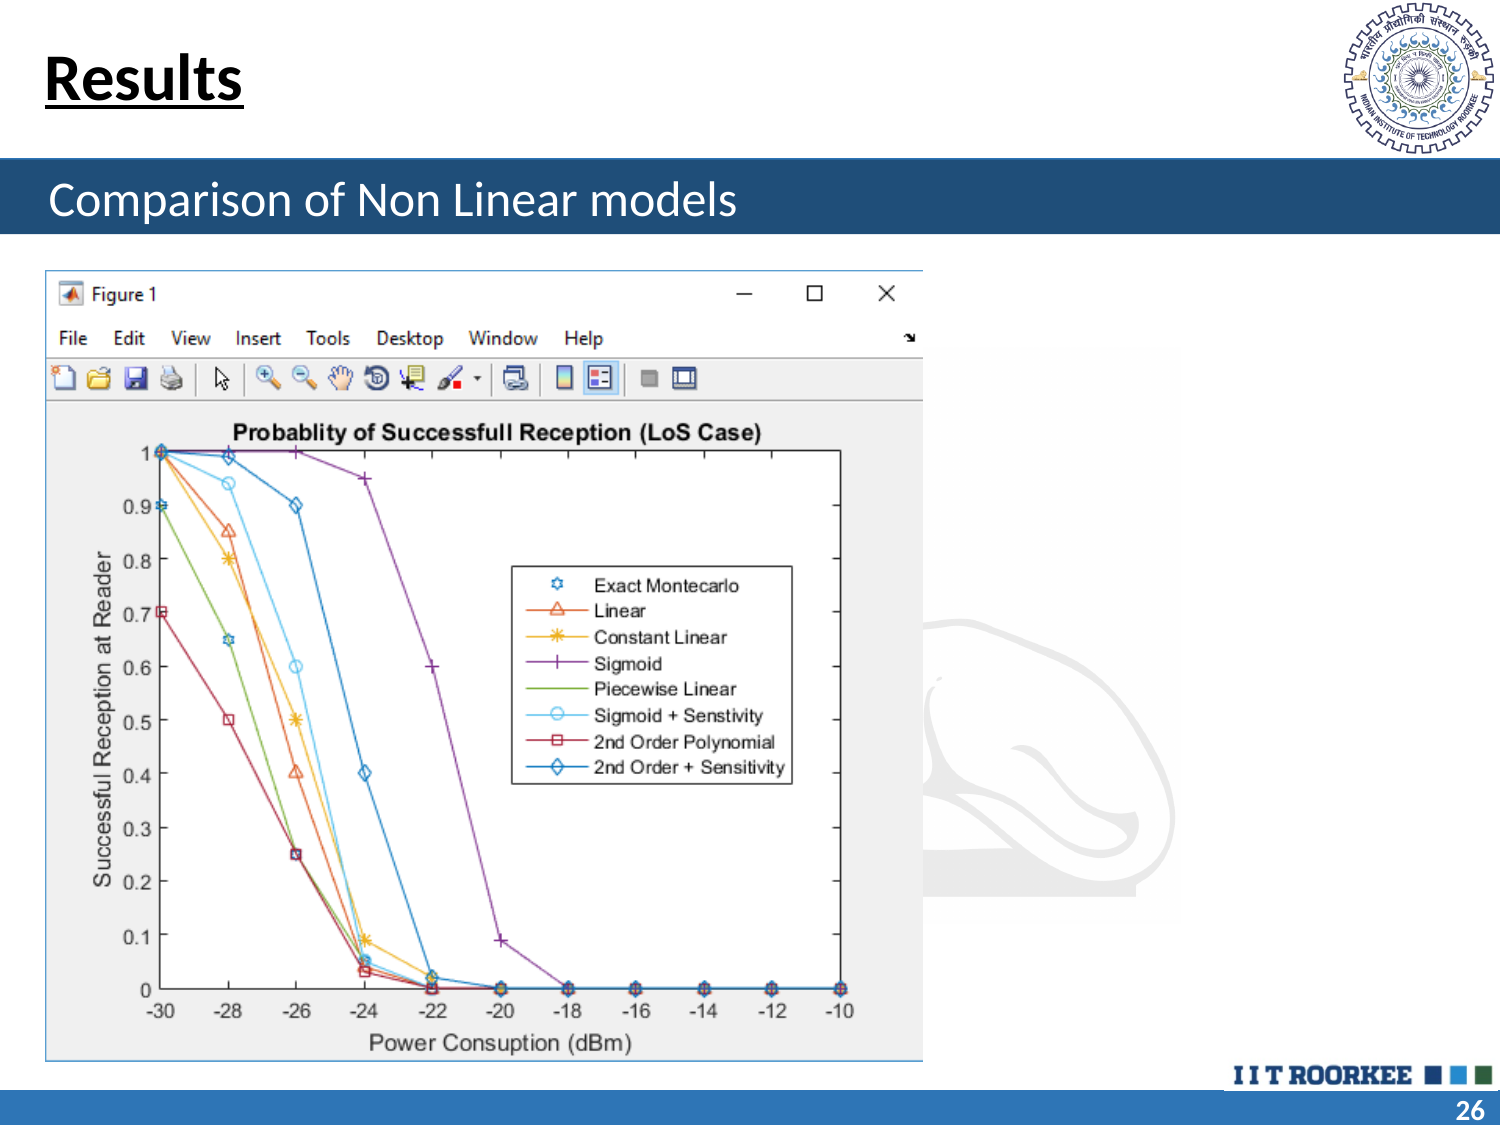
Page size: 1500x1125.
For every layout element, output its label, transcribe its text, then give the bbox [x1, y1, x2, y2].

title Results [29, 33, 1303, 125]
picture [1339, 0, 1500, 158]
picture [1224, 1057, 1498, 1091]
picture [45, 270, 1181, 1062]
text_box Comparison of Non Linear models [0, 159, 1500, 235]
